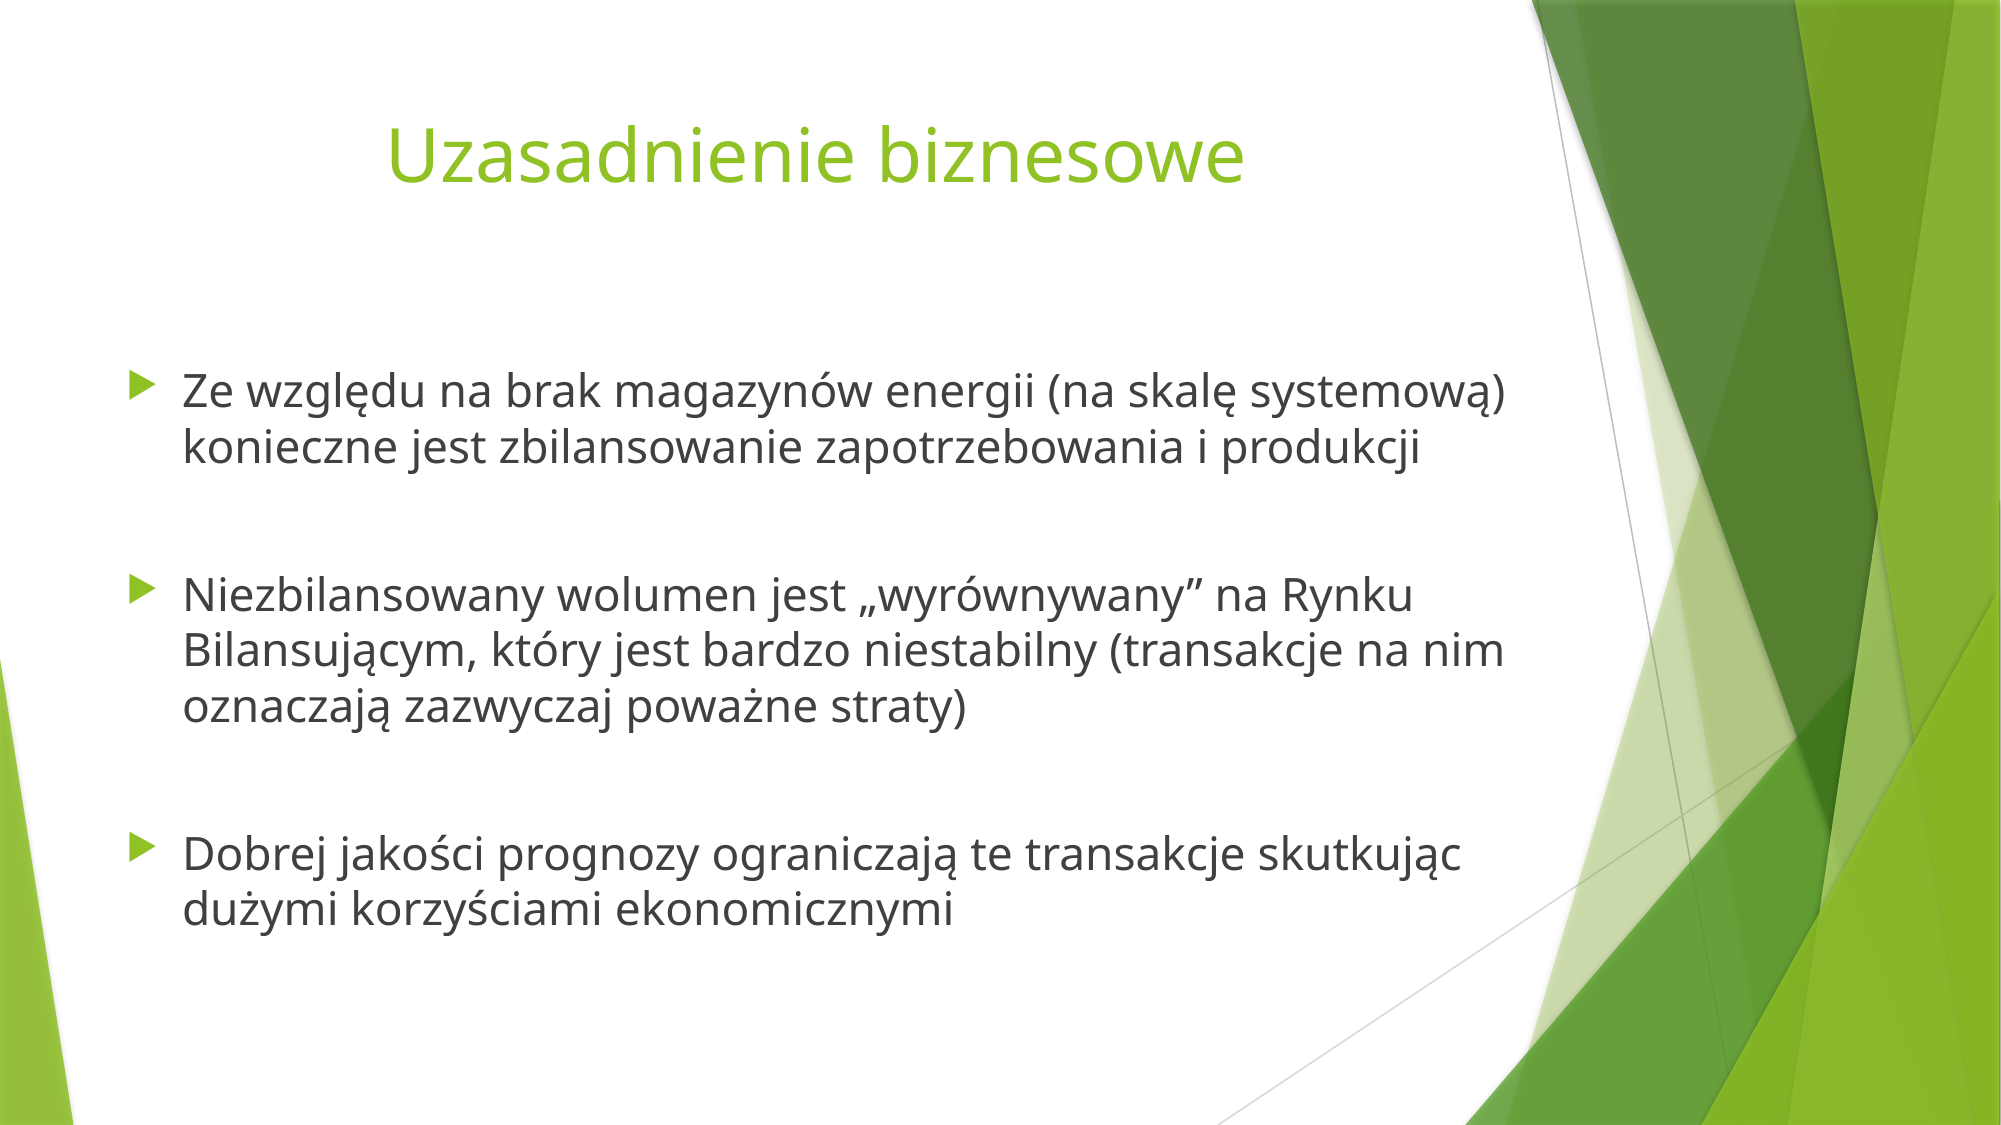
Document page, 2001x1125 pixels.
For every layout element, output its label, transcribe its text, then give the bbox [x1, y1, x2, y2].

list Ze względu na brak magazynów energii (na skalę systemową) konieczne jest zbilansowanie zapotrzebowania i produkcji Niezbilansowany wolumen jest „wyrównywany” na Rynku Bilansującym, który jest bardzo niestabilny (transakcje na nim oznaczają zazwyczaj poważne straty) Dobrej jakości prognozy ograniczają te transakcje skutkując dużymi korzyściami ekonomicznymi [111, 354, 1522, 992]
title Uzasadnienie biznesowe [111, 99, 1522, 317]
